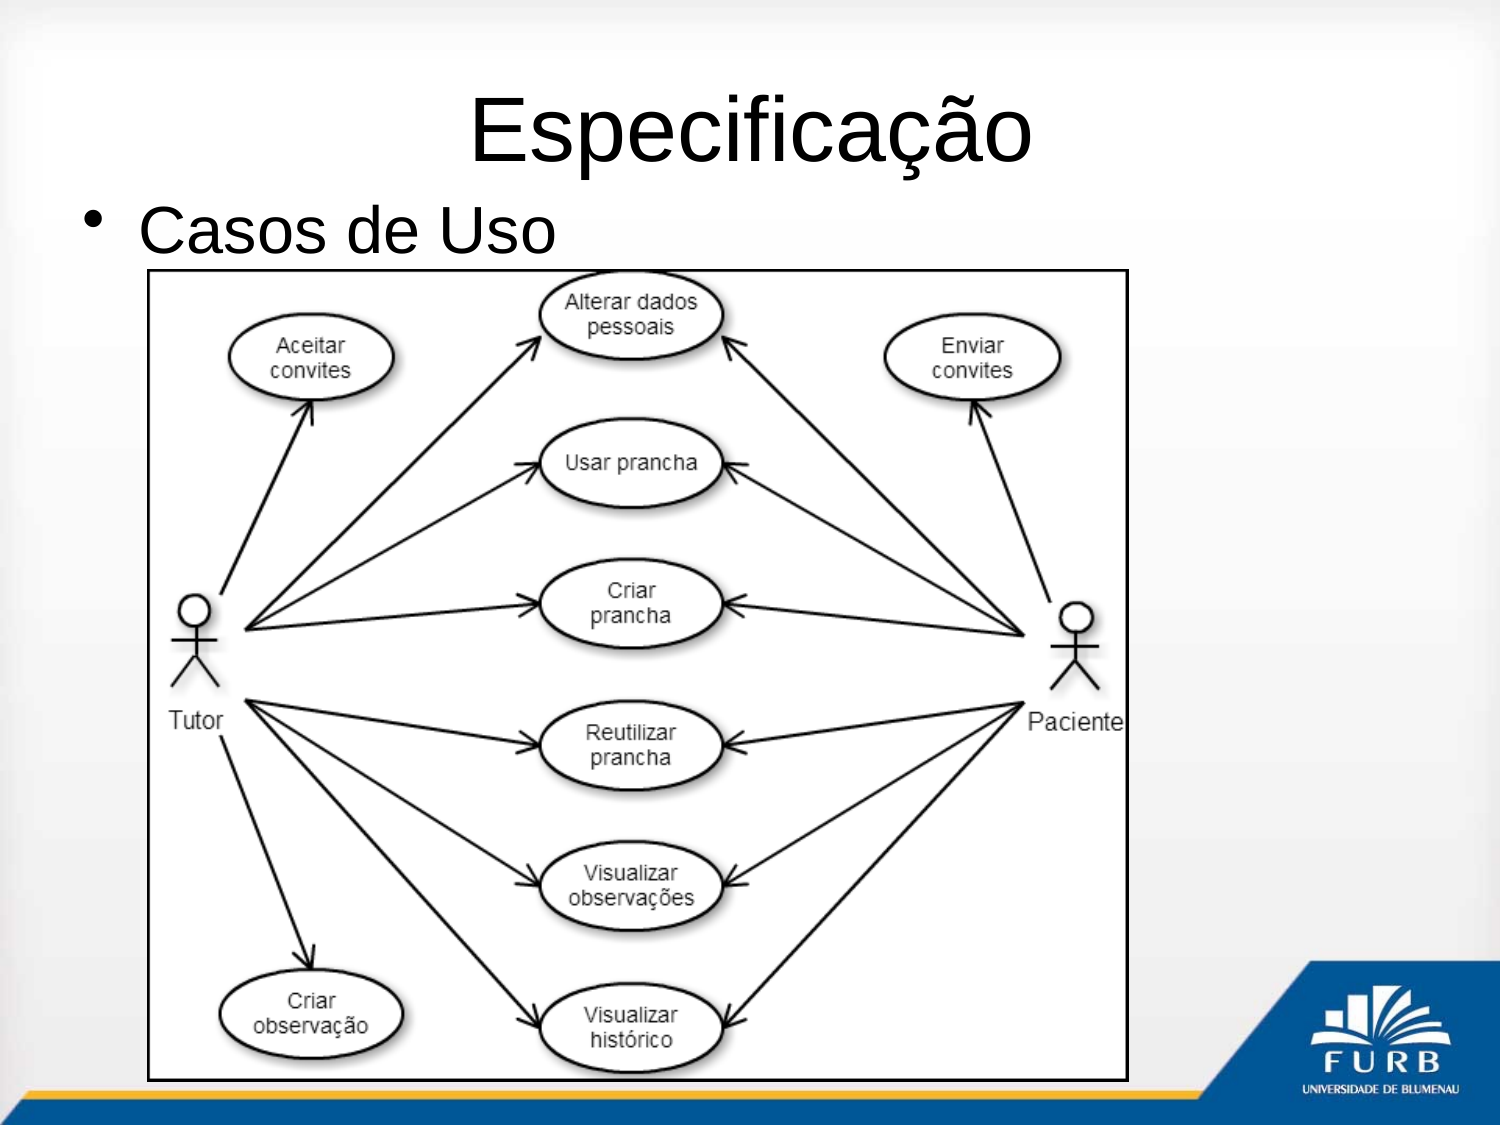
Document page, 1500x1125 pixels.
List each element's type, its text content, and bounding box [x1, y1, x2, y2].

title Especificação [76, 30, 1428, 219]
picture [0, 0, 1500, 1125]
list Casos de Uso [74, 178, 1426, 948]
